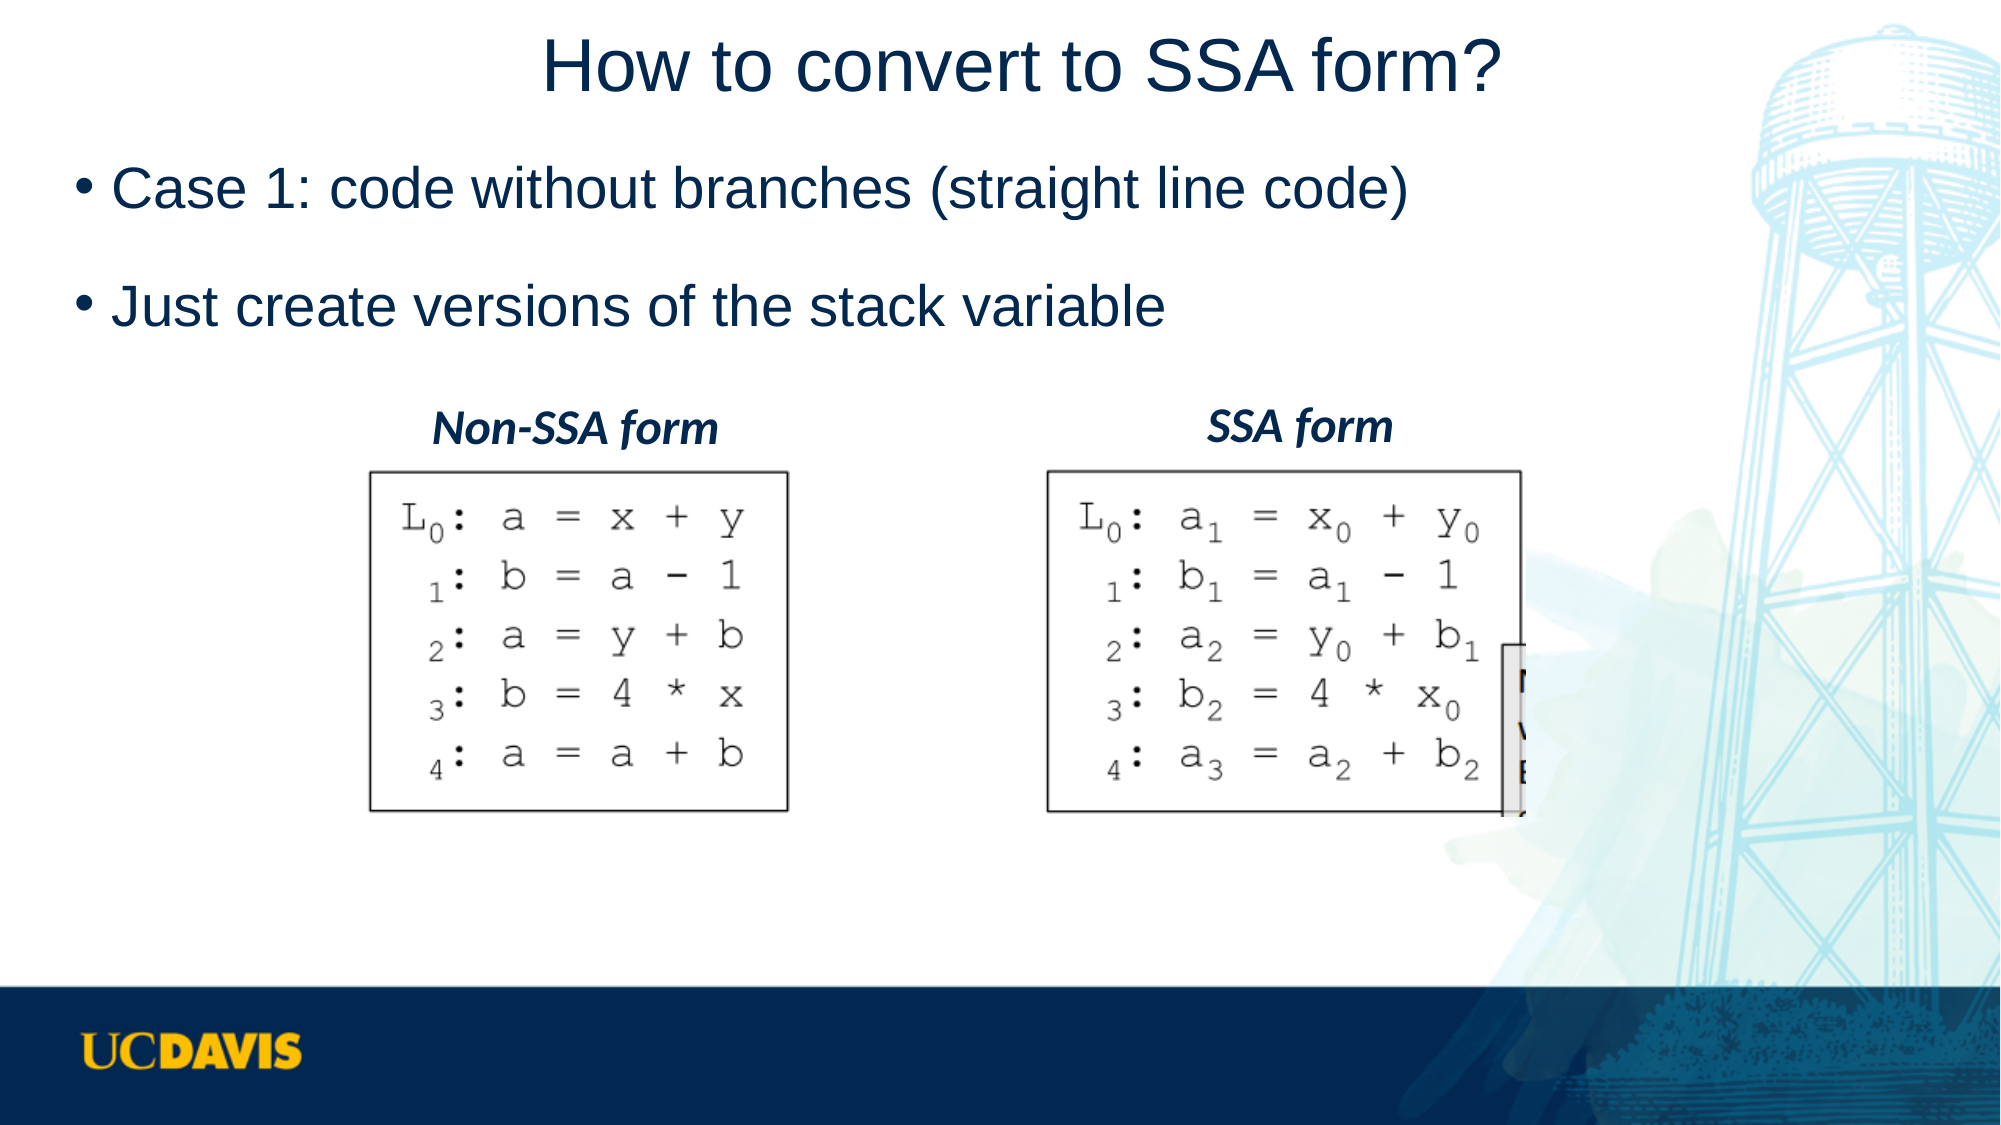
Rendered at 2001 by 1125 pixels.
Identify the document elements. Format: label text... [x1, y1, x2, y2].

title How to convert to SSA form? [0, 0, 2000, 115]
list Case 1: code without branches (straight line code) Just create versions of the stack variable [59, 128, 1938, 985]
text_box SSA form [1192, 384, 1410, 460]
text_box Non-SSA form [417, 387, 735, 452]
picture [0, 0, 2001, 1125]
